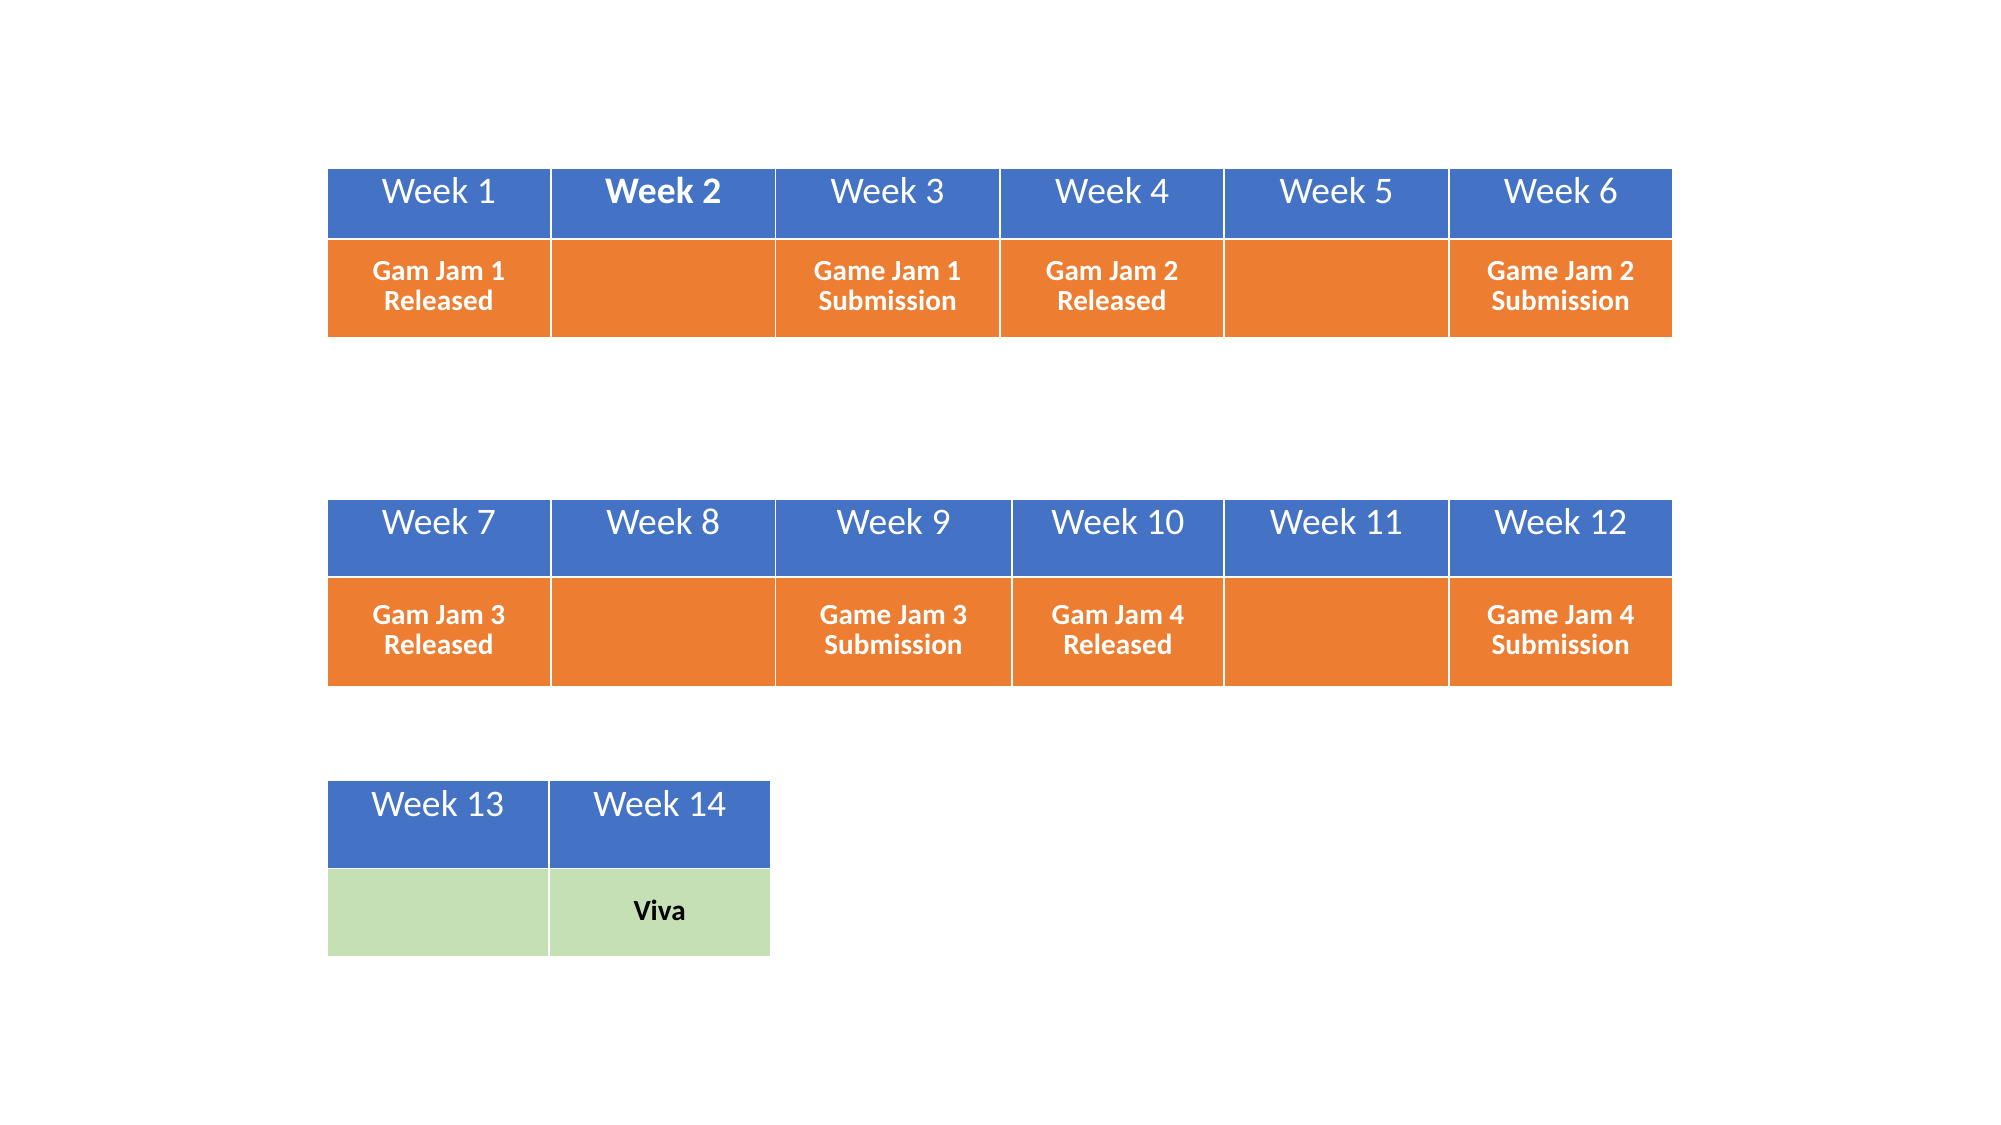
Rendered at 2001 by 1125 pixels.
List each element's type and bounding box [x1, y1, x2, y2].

text_box [326, 168, 1674, 957]
